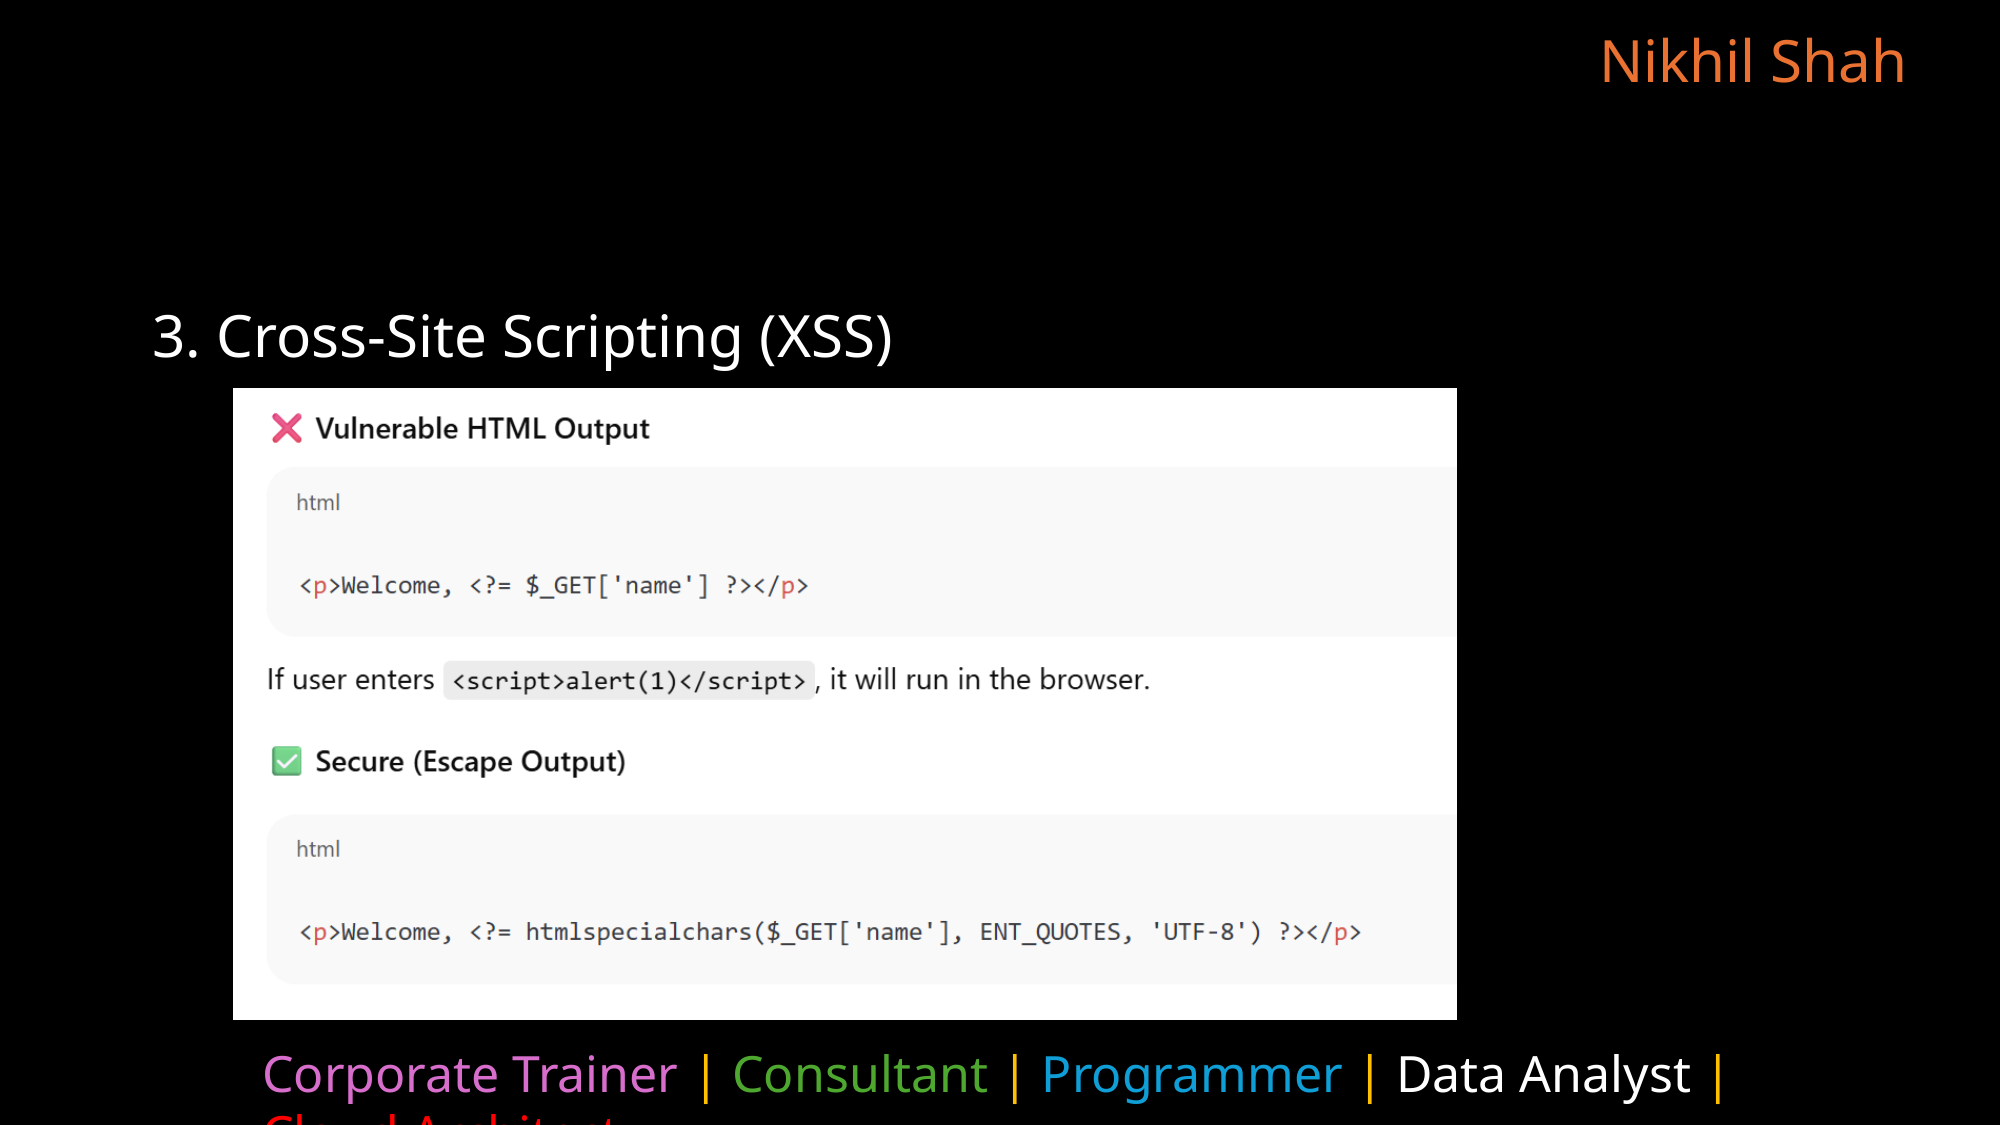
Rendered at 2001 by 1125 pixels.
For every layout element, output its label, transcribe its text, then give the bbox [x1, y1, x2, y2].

list 3. Cross-Site Scripting (XSS) [137, 299, 1863, 1014]
picture [232, 387, 1457, 1020]
